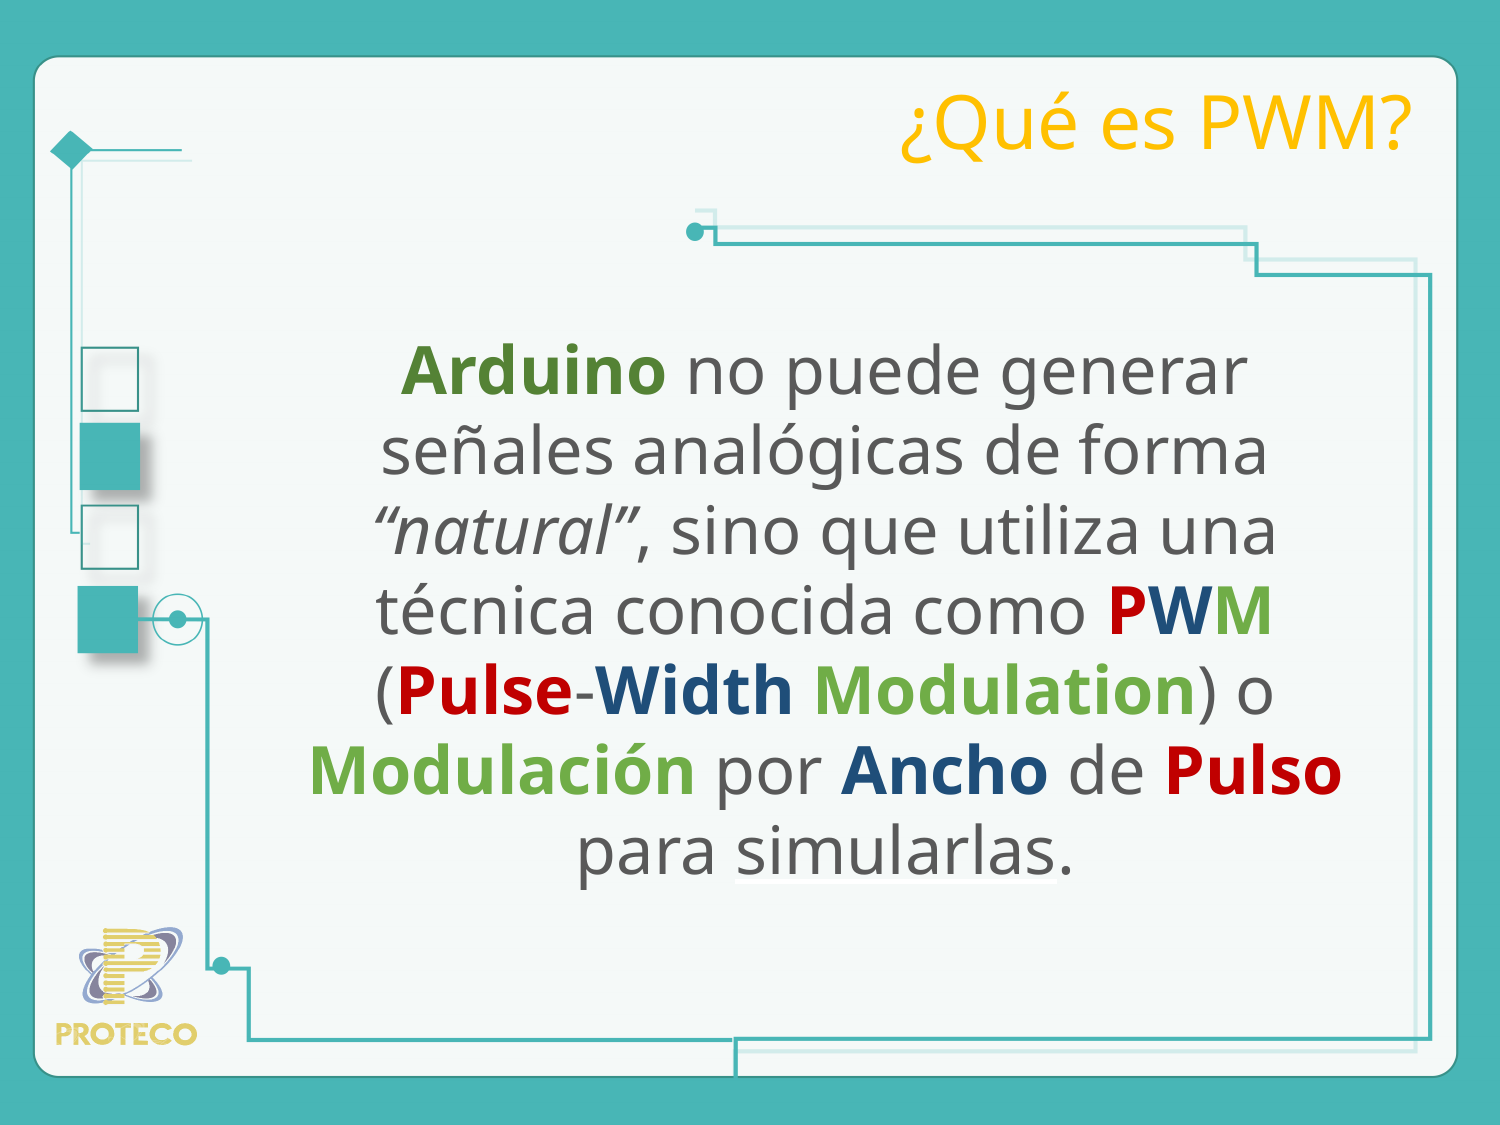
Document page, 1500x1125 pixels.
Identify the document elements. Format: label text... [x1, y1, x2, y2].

picture [0, 0, 1500, 1125]
text_box Arduino no puede generar señales analógicas de forma “natural”, sino que utiliza una técnica conocida como PWM (Pulse-Width Modulation) o Modulación por Ancho de Pulso para simularlas. [270, 268, 1382, 998]
text_box ¿Qué es PWM? [403, 67, 1428, 187]
